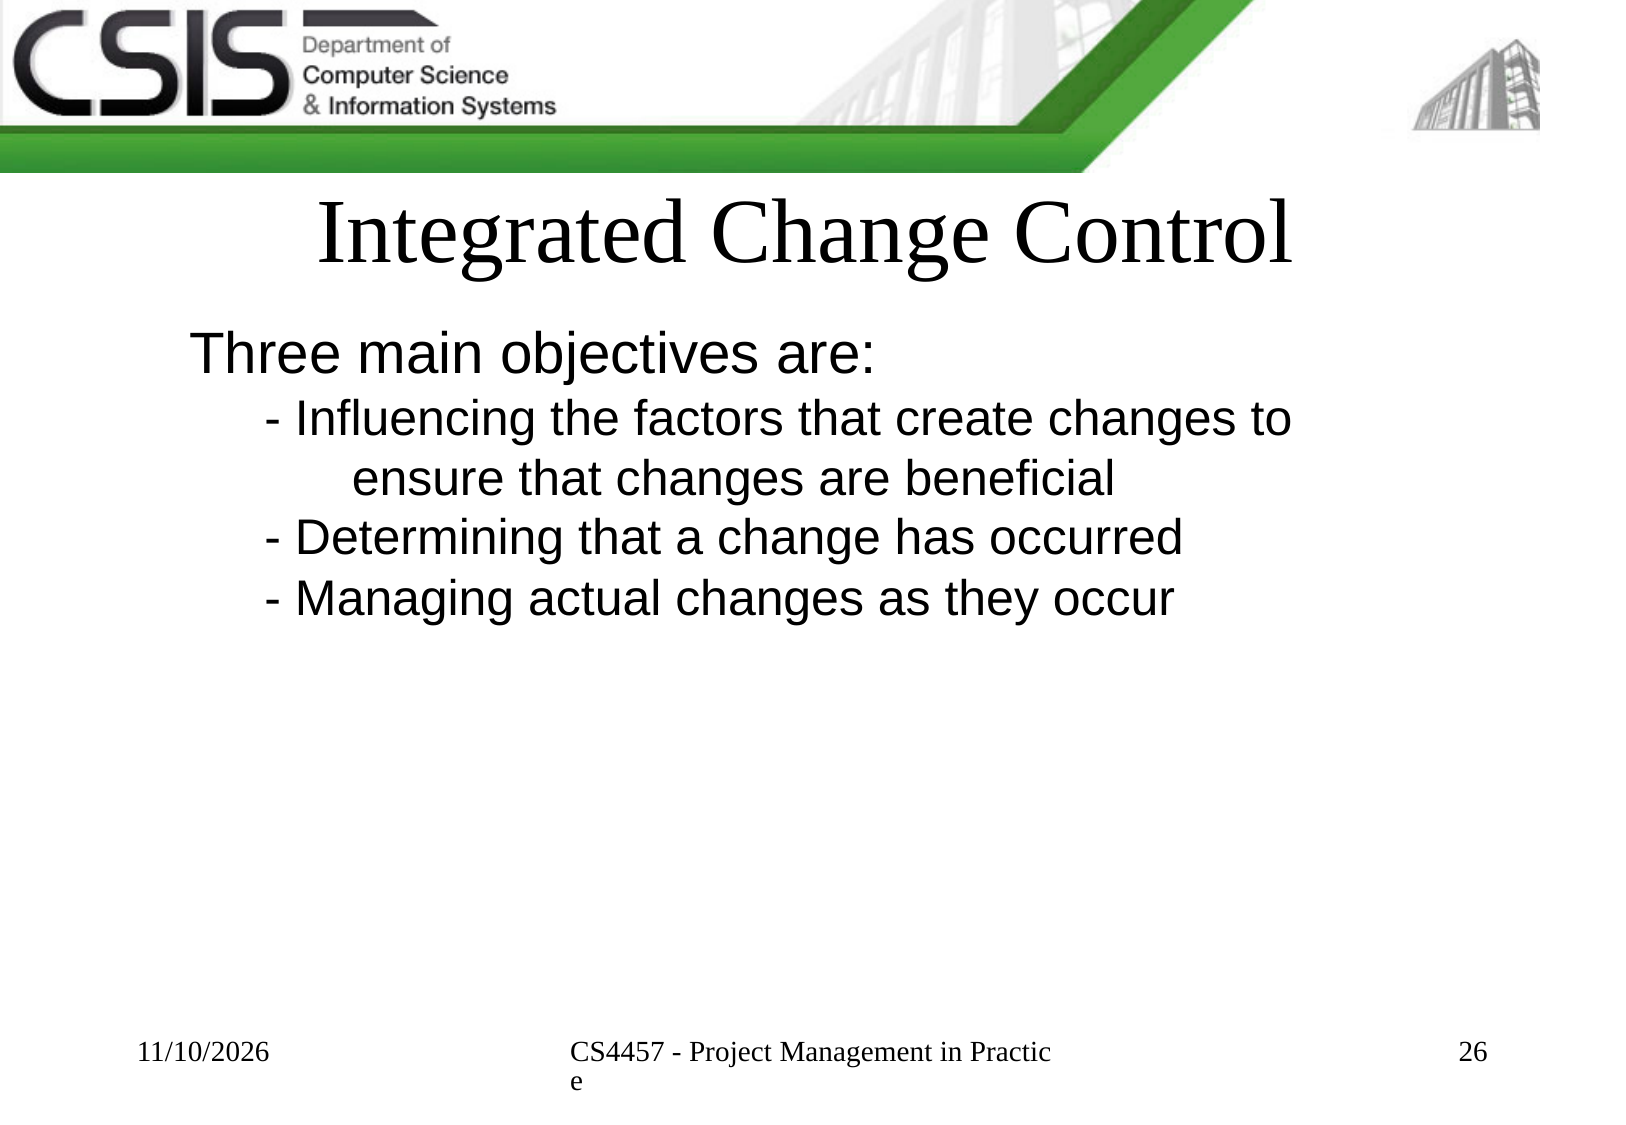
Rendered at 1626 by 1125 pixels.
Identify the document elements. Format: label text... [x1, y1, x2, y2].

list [0, 0, 1540, 173]
title Integrated Change Control [115, 181, 1498, 280]
slide_number 25 [1164, 1024, 1504, 1101]
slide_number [121, 1024, 461, 1101]
footer CS4457 - Project Management in Practice [554, 1024, 1071, 1101]
text_box Three main objectives are: - Influencing the factors that create changes to ensure that changes are beneficial - Determining that a change has occurred - Managing actual changes as they occur [174, 307, 1415, 633]
